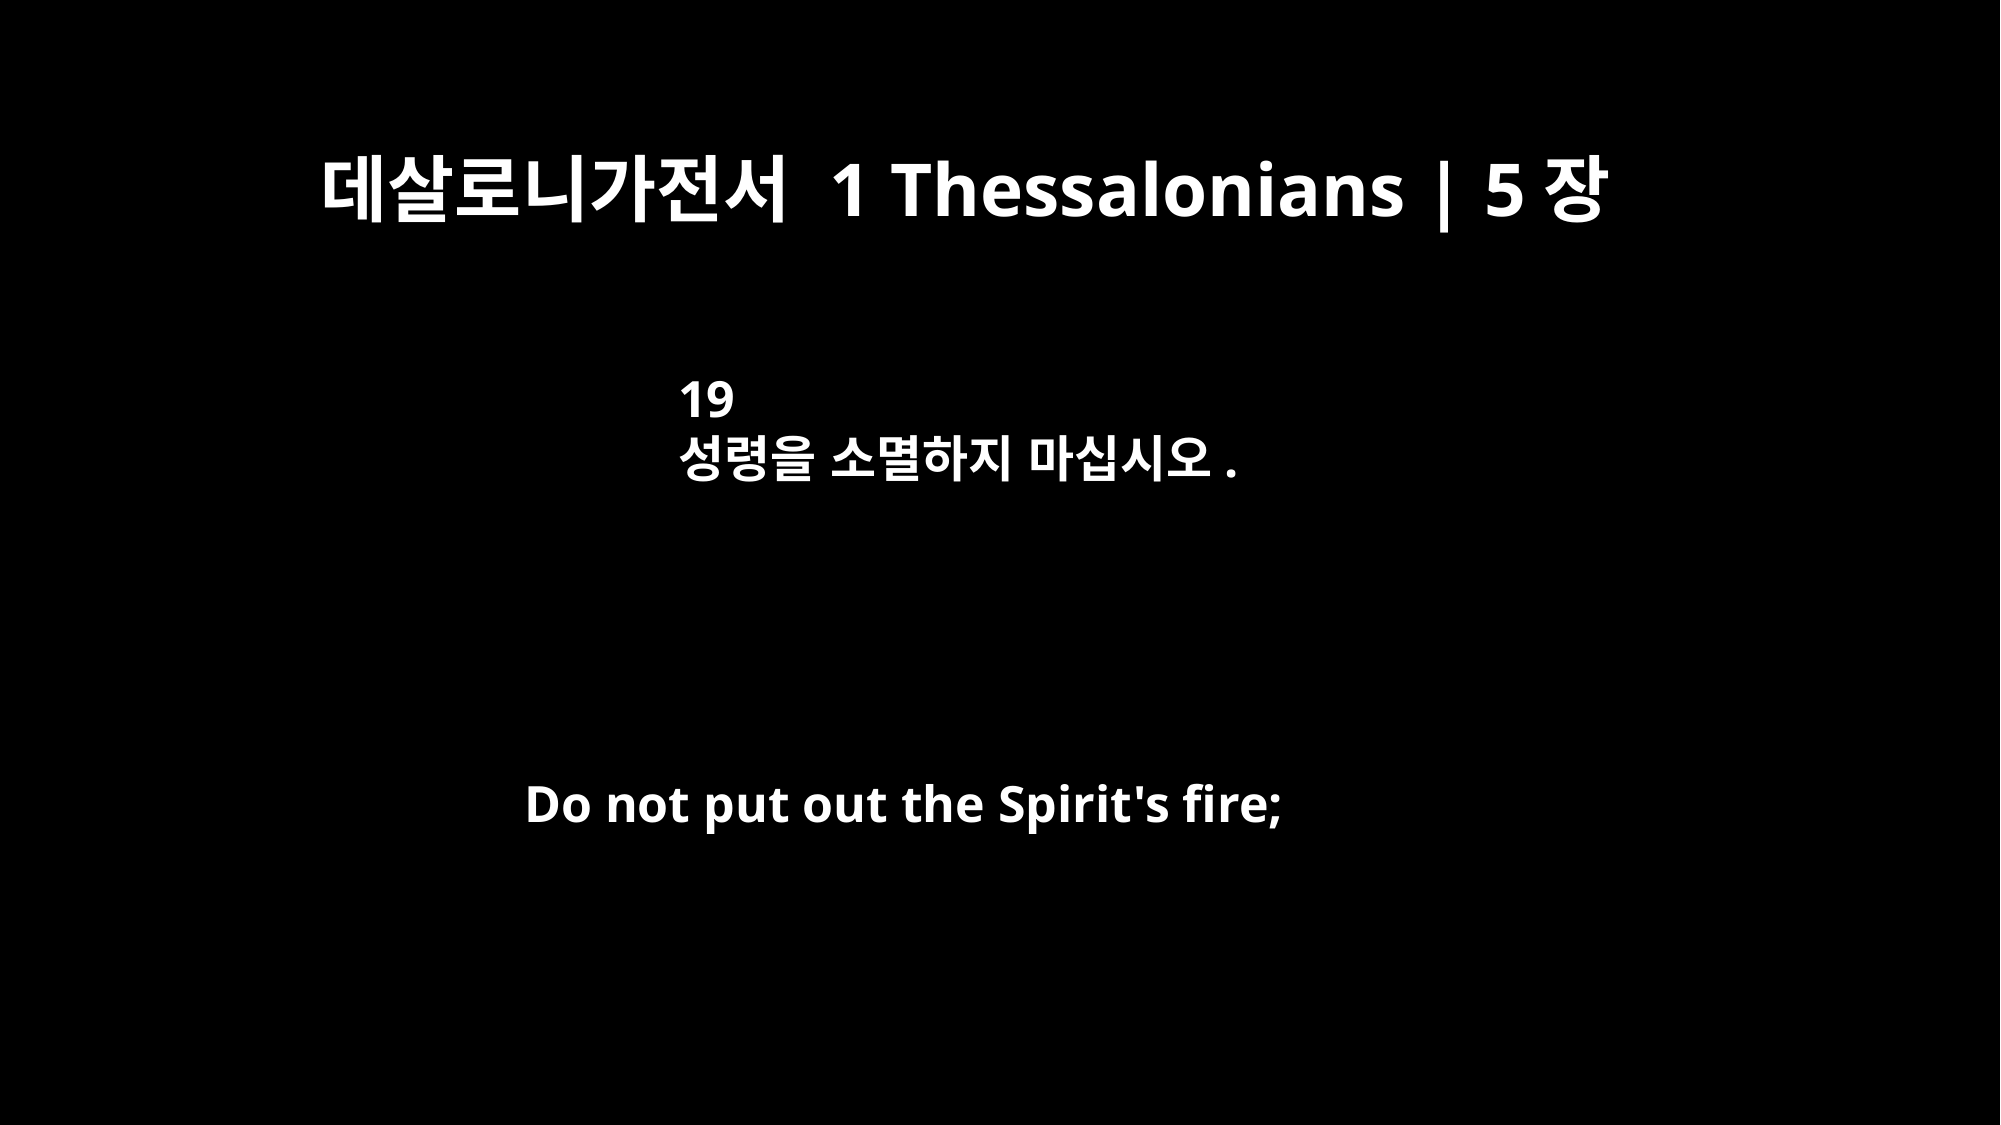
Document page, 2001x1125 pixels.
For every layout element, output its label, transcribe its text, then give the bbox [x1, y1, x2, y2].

text_box Do not put out the Spirit's fire; [509, 764, 1299, 840]
text_box 19 성령을 소멸하지 마십시오. [663, 359, 1254, 495]
text_box 데살로니가전서 1 Thessalonians | 5장 [305, 136, 1626, 239]
